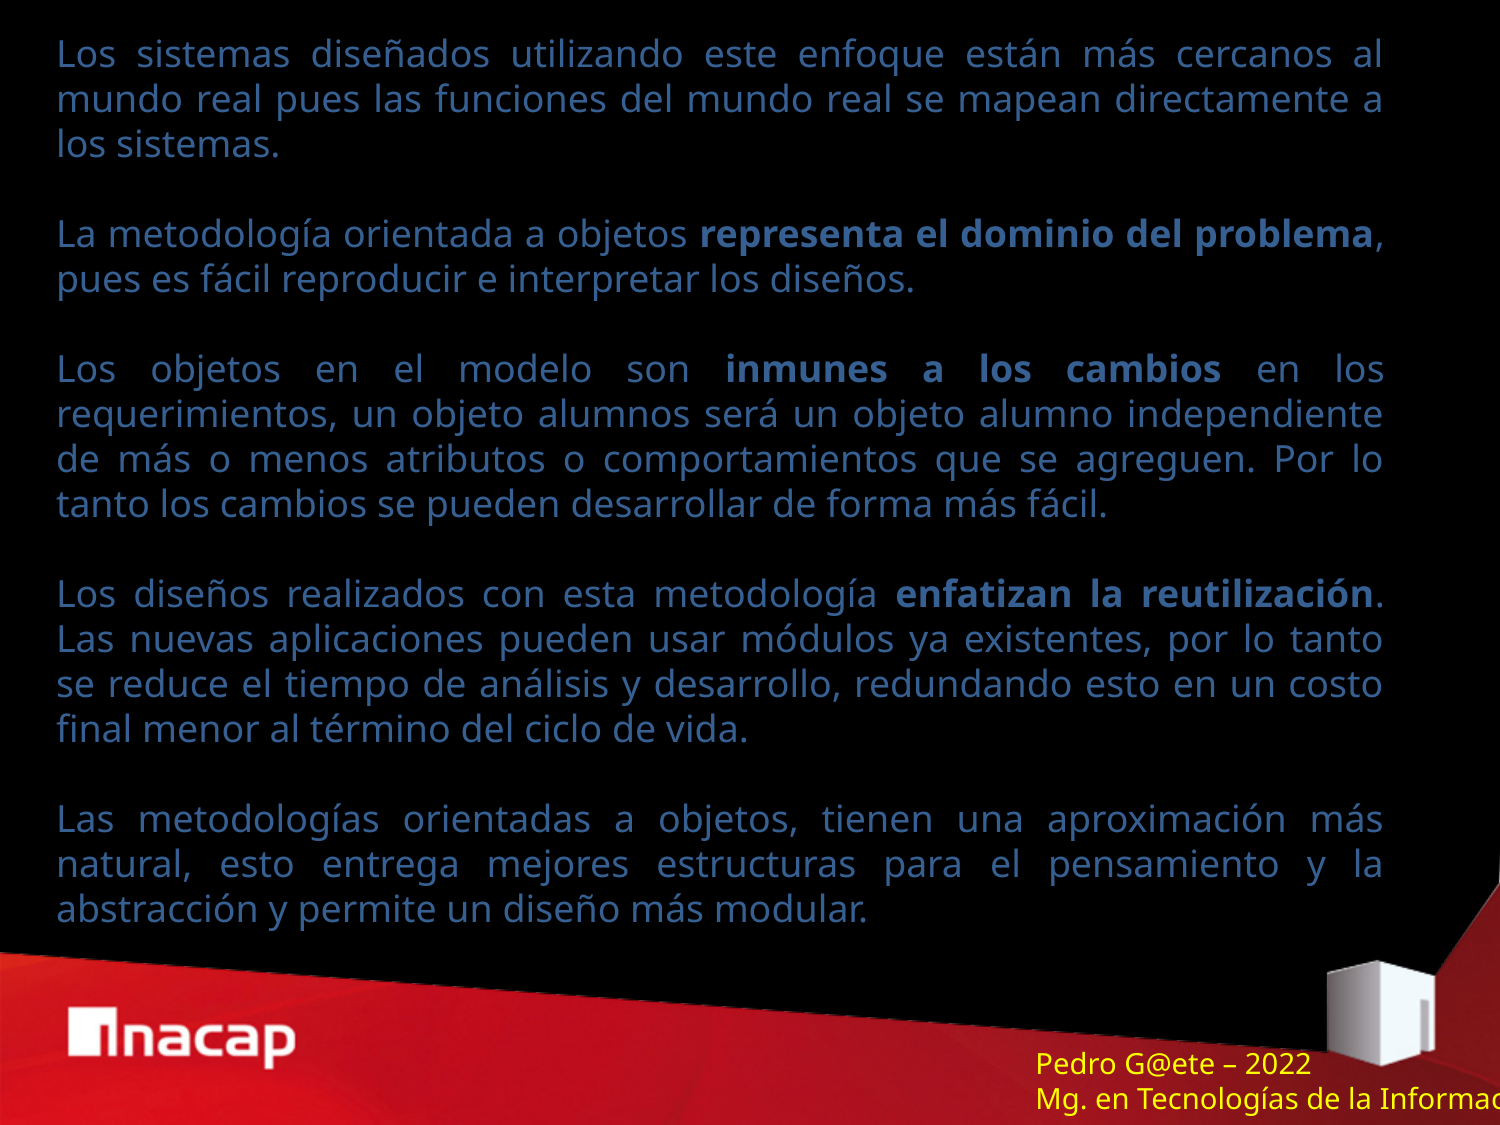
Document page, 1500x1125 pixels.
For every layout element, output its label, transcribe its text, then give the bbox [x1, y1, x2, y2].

picture [0, 1, 1500, 1125]
picture [1495, 1095, 1500, 1107]
subtitle Los sistemas diseñados utilizando este enfoque están más cercanos al mundo real pues las funciones del mundo real se mapean directamente a los sistemas. La metodología orientada a objetos representa el dominio del problema, pues es fácil reproducir e interpretar los diseños. Los objetos en el modelo son inmunes a los cambios en los requerimientos, un objeto alumnos será un objeto alumno independiente de más o menos atributos o comportamientos que se agreguen. Por lo tanto los cambios se pueden desarrollar de forma más fácil. Los diseños realizados con esta metodología enfatizan la reutilización. Las nuevas aplicaciones pueden usar módulos ya existentes, por lo tanto se reduce el tiempo de análisis y desarrollo, redundando esto en un costo final menor al término del ciclo de vida. Las metodologías orientadas a objetos, tienen una aproximación más natural, esto entrega mejores estructuras para el pensamiento y la abstracción y permite un diseño más modular. [41, 19, 1400, 941]
